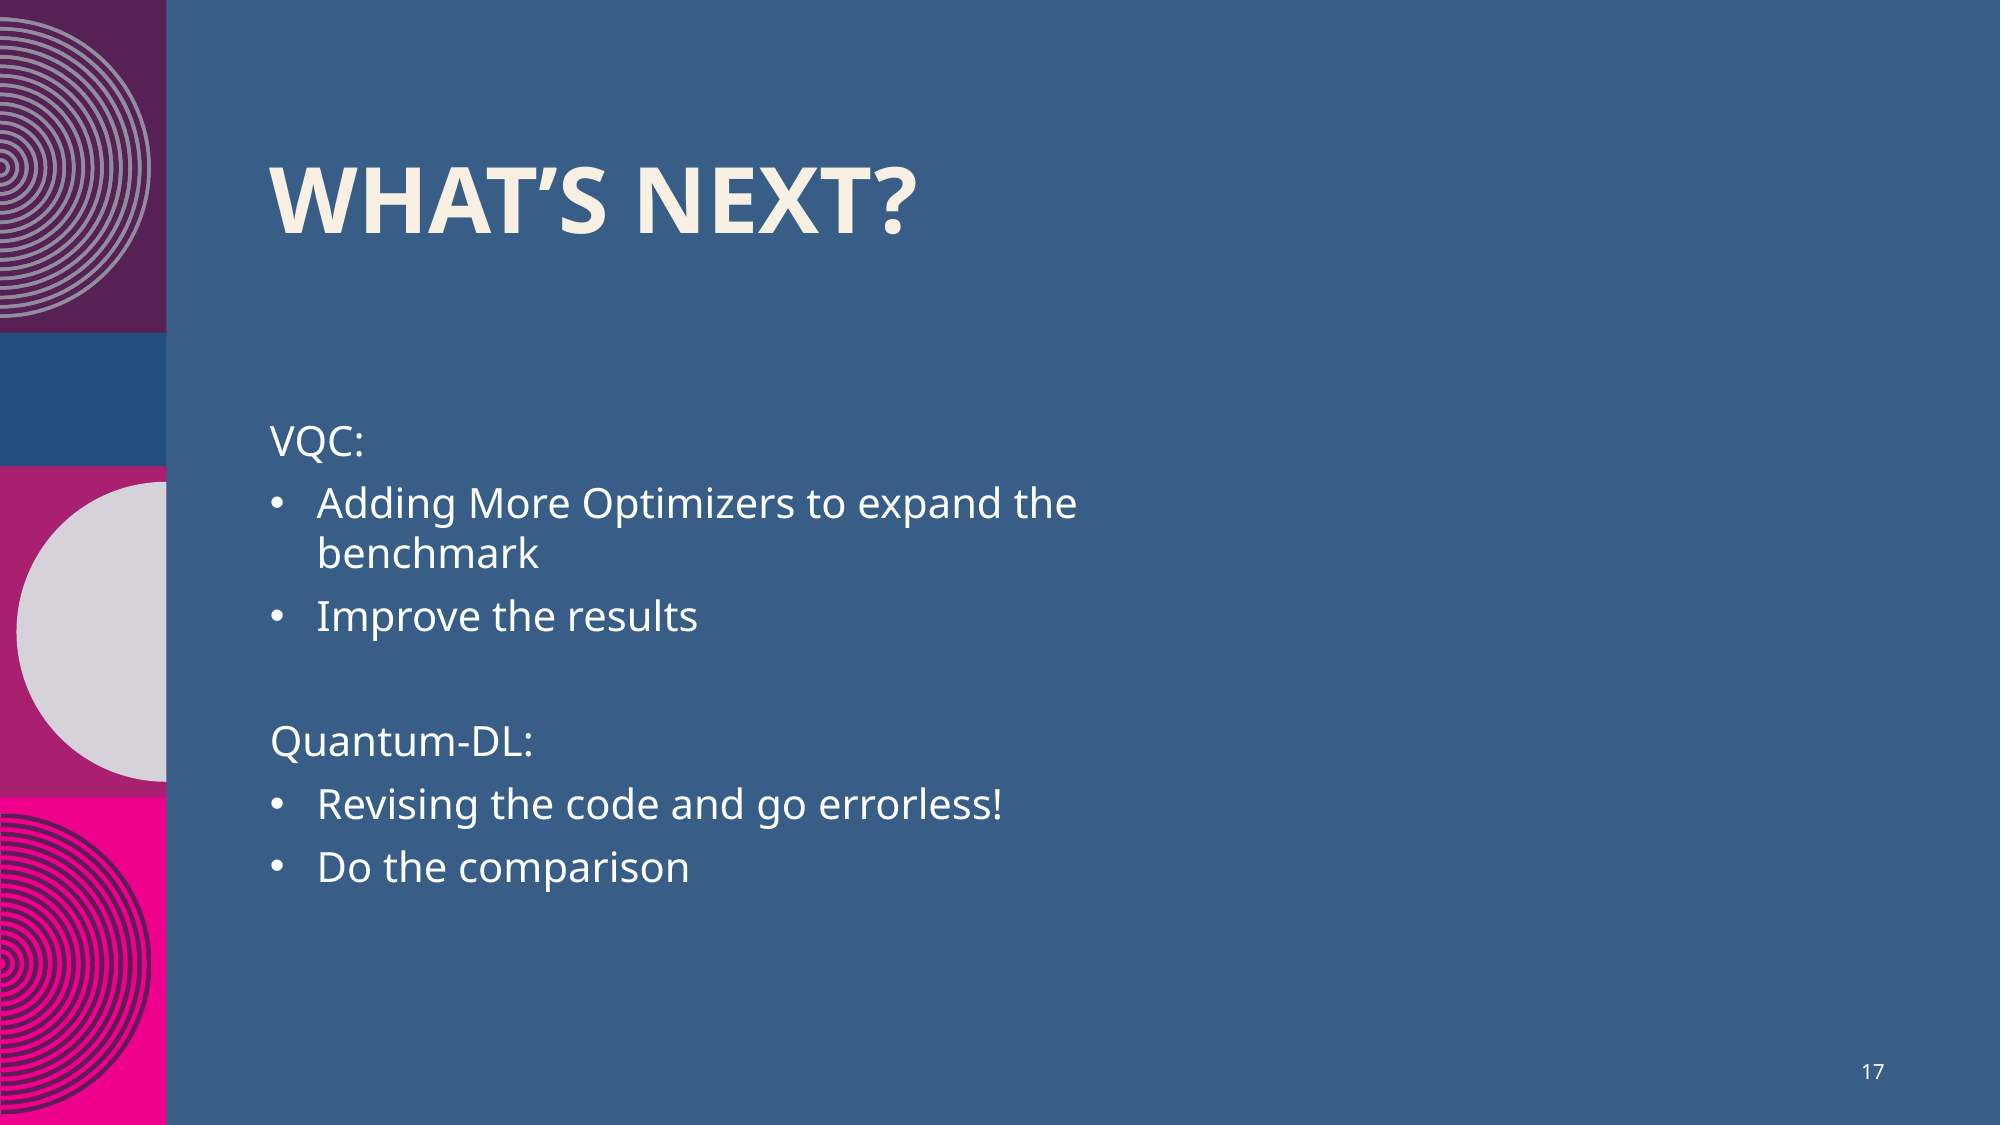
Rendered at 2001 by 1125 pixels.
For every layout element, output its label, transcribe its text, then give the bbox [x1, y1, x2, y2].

title What’s Next? [254, 146, 1874, 370]
picture [1, 814, 151, 1114]
picture [1, 18, 151, 318]
slide_number 17 [1824, 1042, 1900, 1103]
list VQC: Adding More Optimizers to expand the benchmark Improve the results Quantum-DL: Revising the code and go errorless! Do the comparison [254, 407, 1318, 1004]
